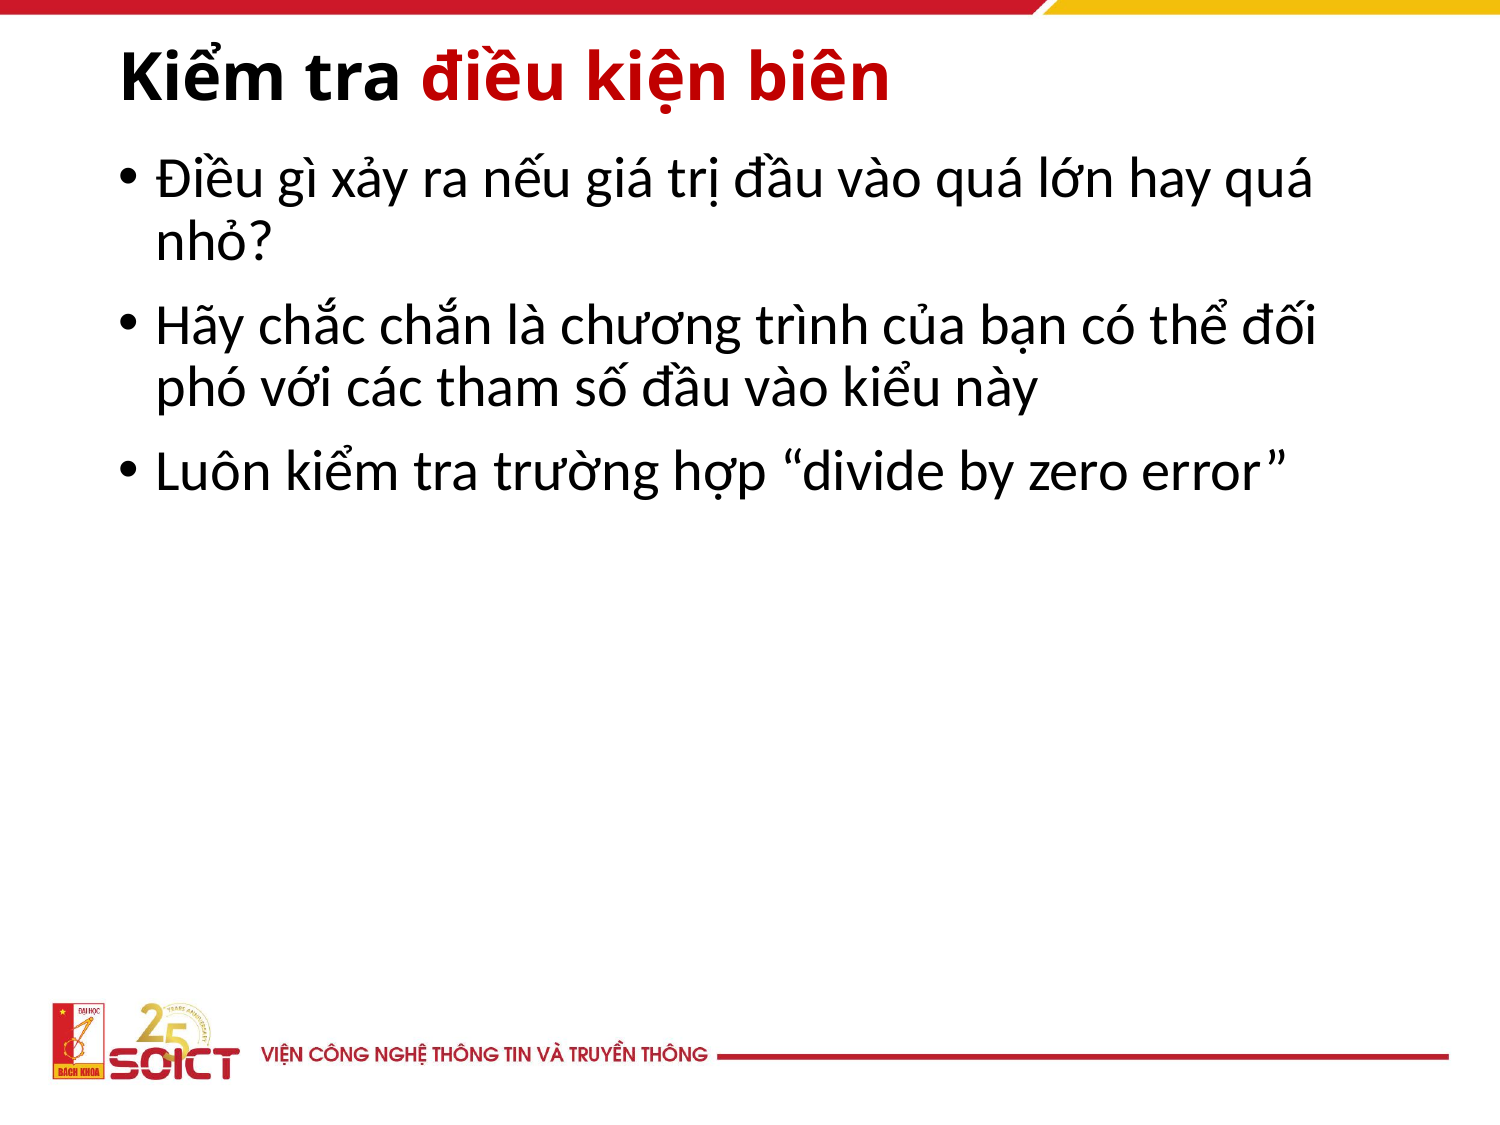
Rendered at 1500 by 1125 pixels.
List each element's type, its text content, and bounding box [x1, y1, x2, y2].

title Kiểm tra điều kiện biên [103, 18, 1397, 139]
picture [0, 0, 1500, 1125]
list Điều gì xảy ra nếu giá trị đầu vào quá lớn hay quá nhỏ? Hãy chắc chắn là chương trình của bạn có thể đối phó với các tham số đầu vào kiểu này Luôn kiểm tra trường hợp “divide by zero error” [103, 139, 1397, 989]
